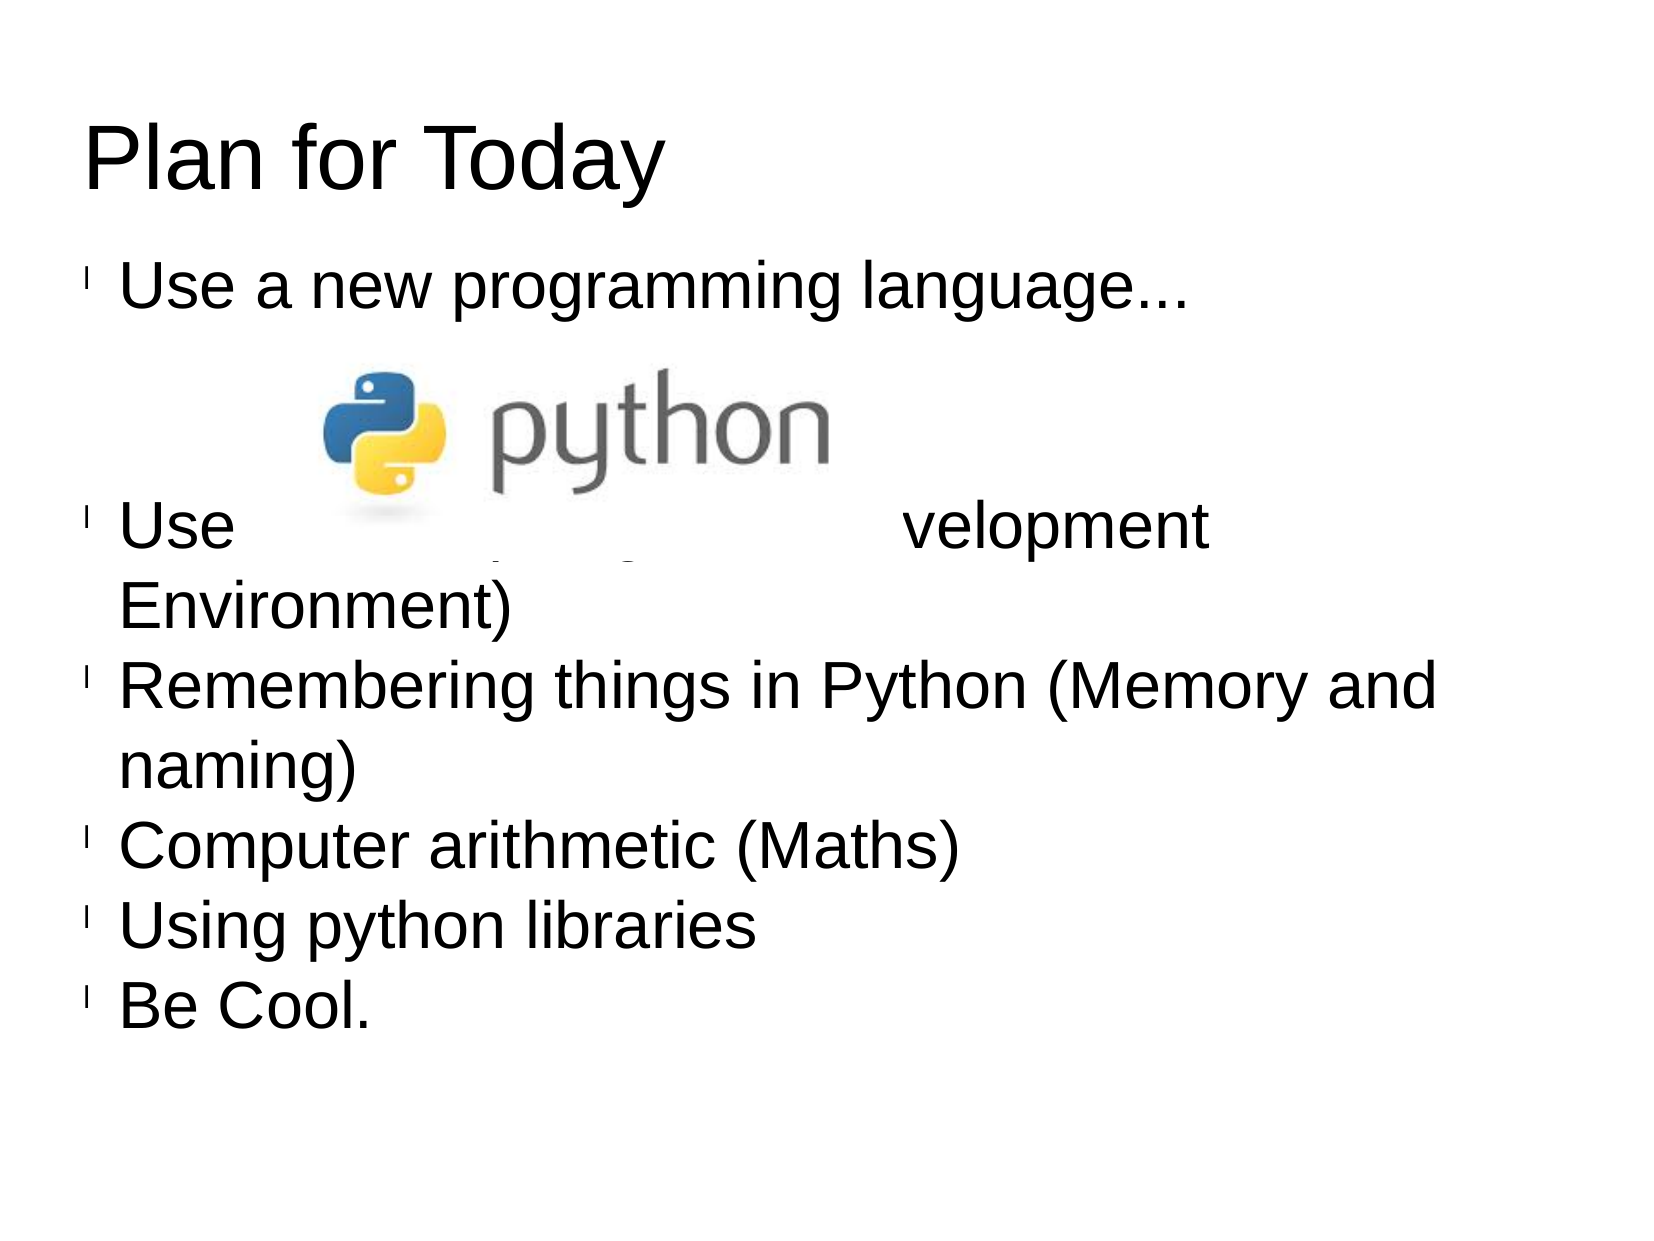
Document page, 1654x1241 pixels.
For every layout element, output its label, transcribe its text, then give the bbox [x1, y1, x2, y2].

picture [235, 336, 903, 561]
text_box Plan for Today [82, 49, 1571, 242]
text_box Use a new programming language... Use an IDE (Integrated Development Environment) Remembering things in Python (Memory and naming) Computer arithmetic (Maths) Using python libraries Be Cool. [82, 242, 1571, 962]
